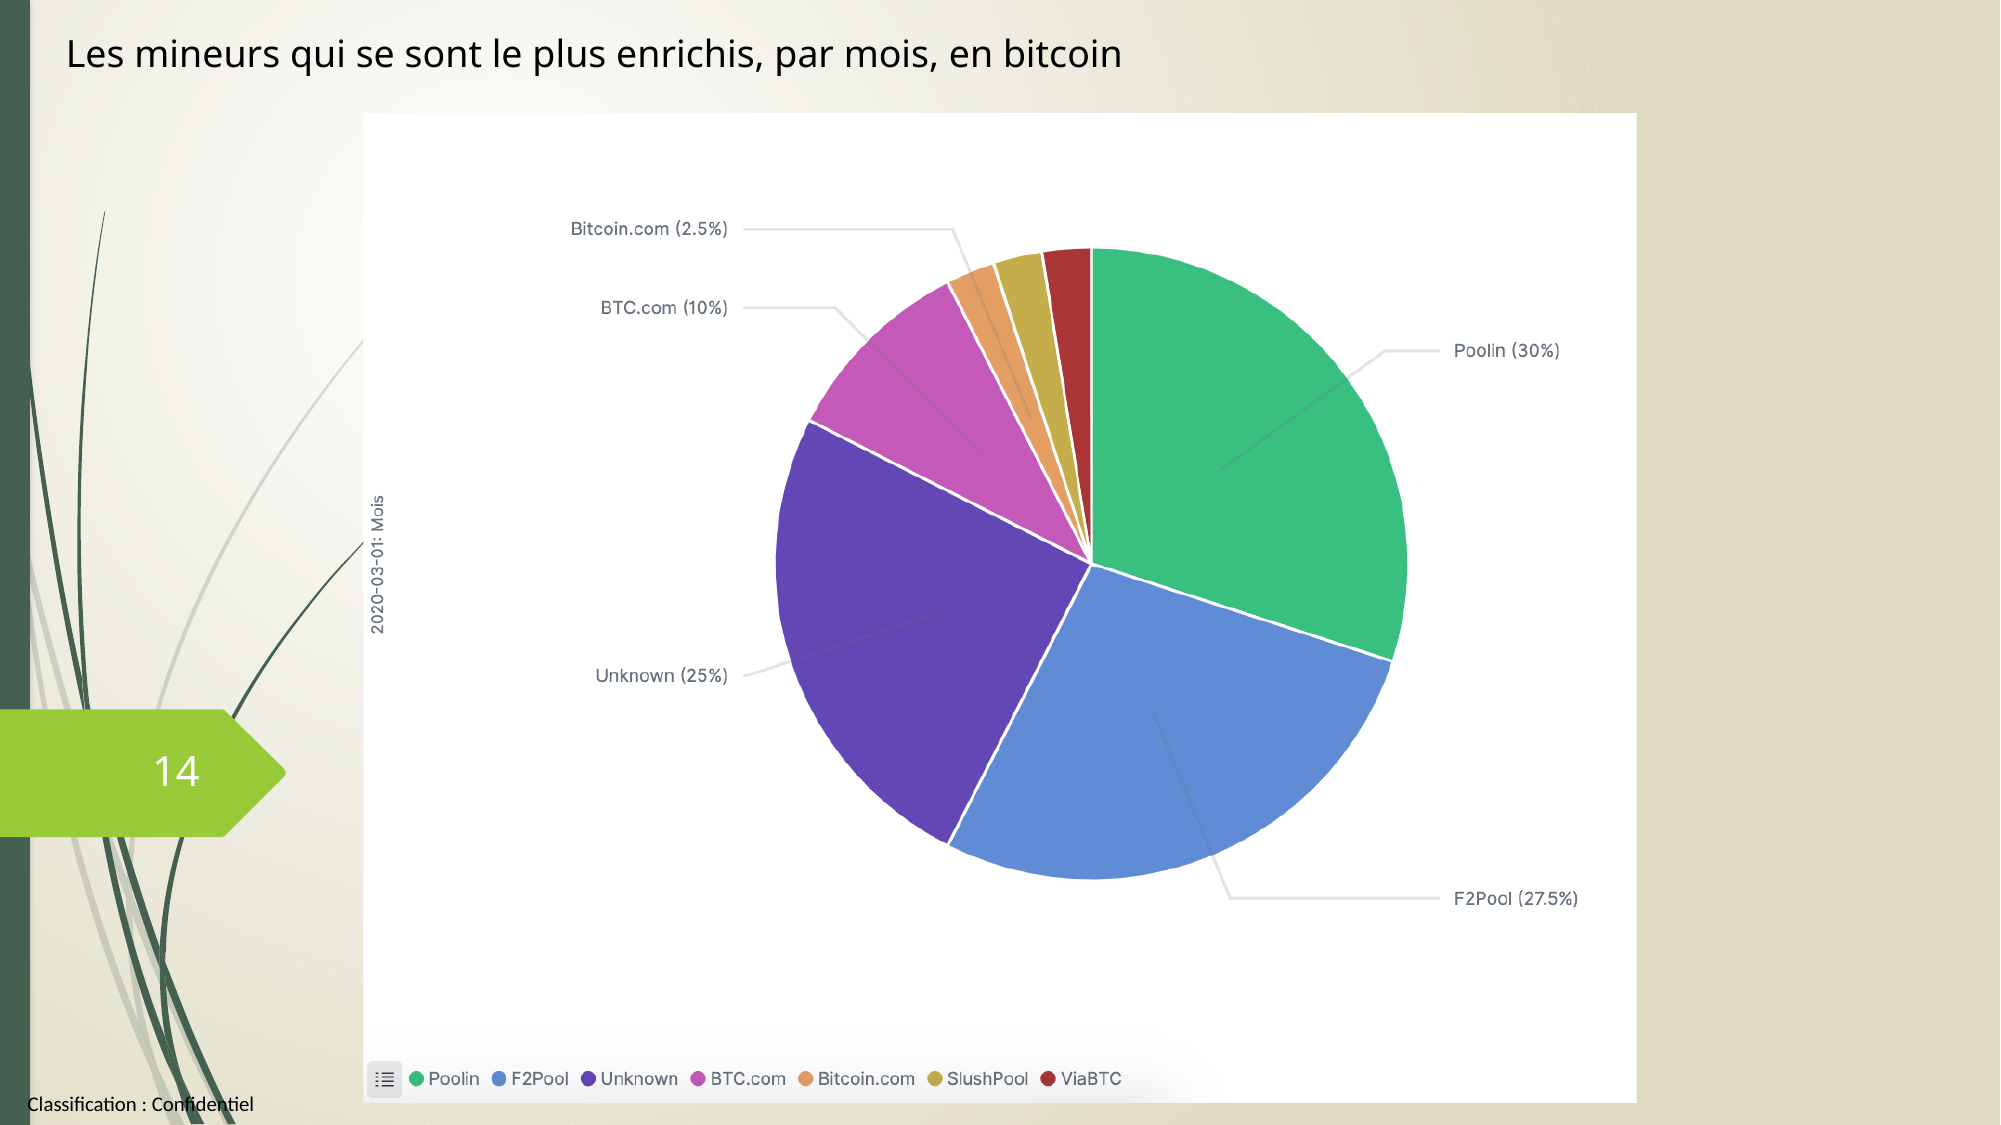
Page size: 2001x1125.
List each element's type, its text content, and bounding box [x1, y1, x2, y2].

text_box Les mineurs qui se sont le plus enrichis, par mois, en bitcoin [51, 22, 1139, 83]
picture [363, 112, 1637, 1103]
slide_number 14 [87, 743, 216, 803]
